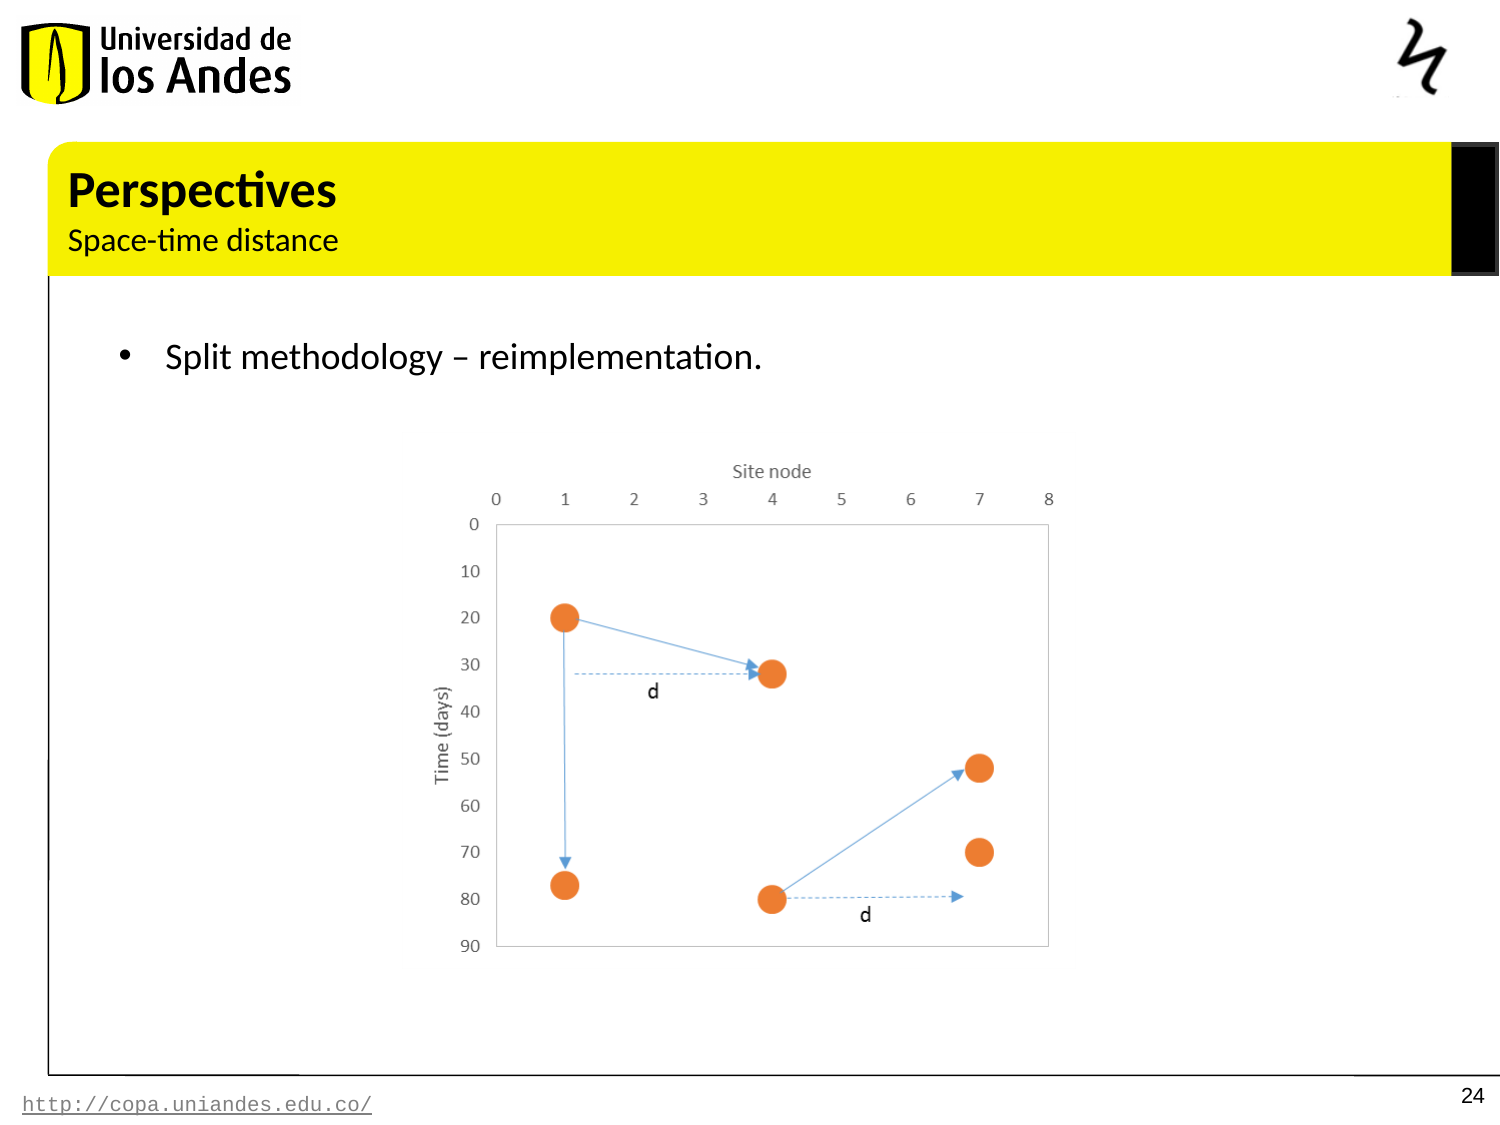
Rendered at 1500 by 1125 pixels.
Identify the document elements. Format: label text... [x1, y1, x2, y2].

title Perspectives Space-time distance [53, 148, 1425, 232]
picture [401, 430, 1077, 970]
picture [1386, 7, 1450, 106]
slide_number 24 [1149, 1065, 1500, 1125]
picture [16, 15, 301, 106]
text_box Split methodology – reimplementation. [103, 234, 1320, 430]
